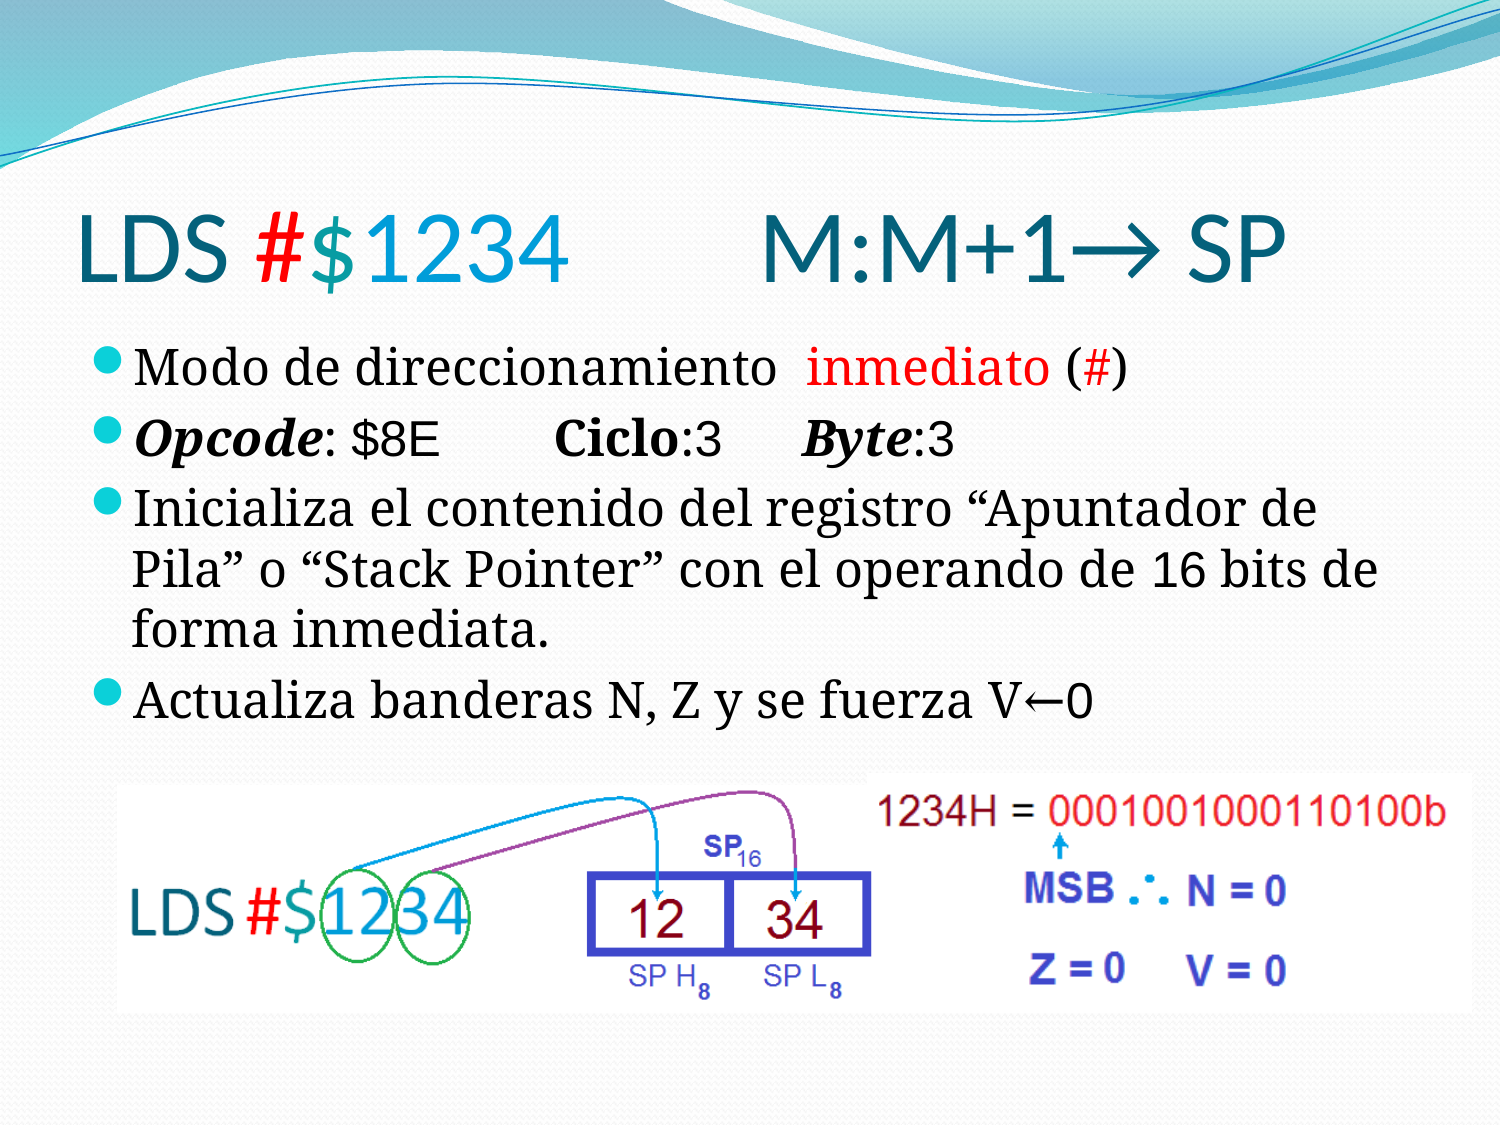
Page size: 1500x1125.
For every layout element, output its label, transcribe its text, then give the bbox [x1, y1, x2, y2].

picture [116, 773, 1473, 1013]
title LDS #$1234 M:M+1→ SP [75, 93, 1425, 303]
list Modo de direccionamiento inmediato (#) Opcode: $8E Ciclo:3 Byte:3 Inicializa el contenido del registro “Apuntador de Pila” o “Stack Pointer” con el operando de 16 bits de forma inmediata. Actualiza banderas N, Z y se fuerza V←0 [75, 328, 1425, 739]
